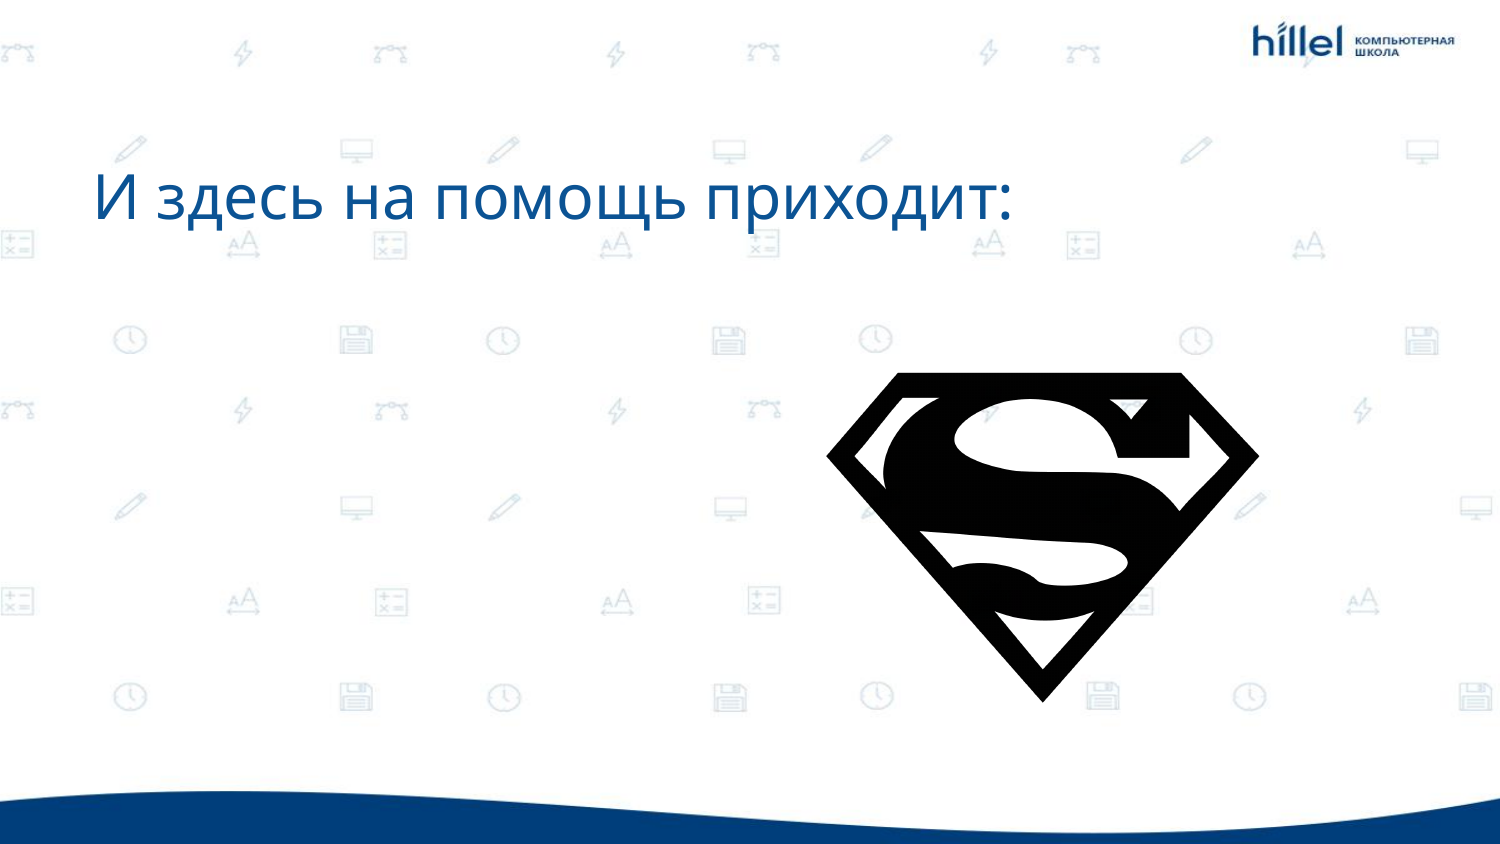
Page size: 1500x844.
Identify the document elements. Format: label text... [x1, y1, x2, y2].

text_box И здесь на помощь приходит: [77, 121, 1427, 248]
picture [0, 0, 1500, 844]
